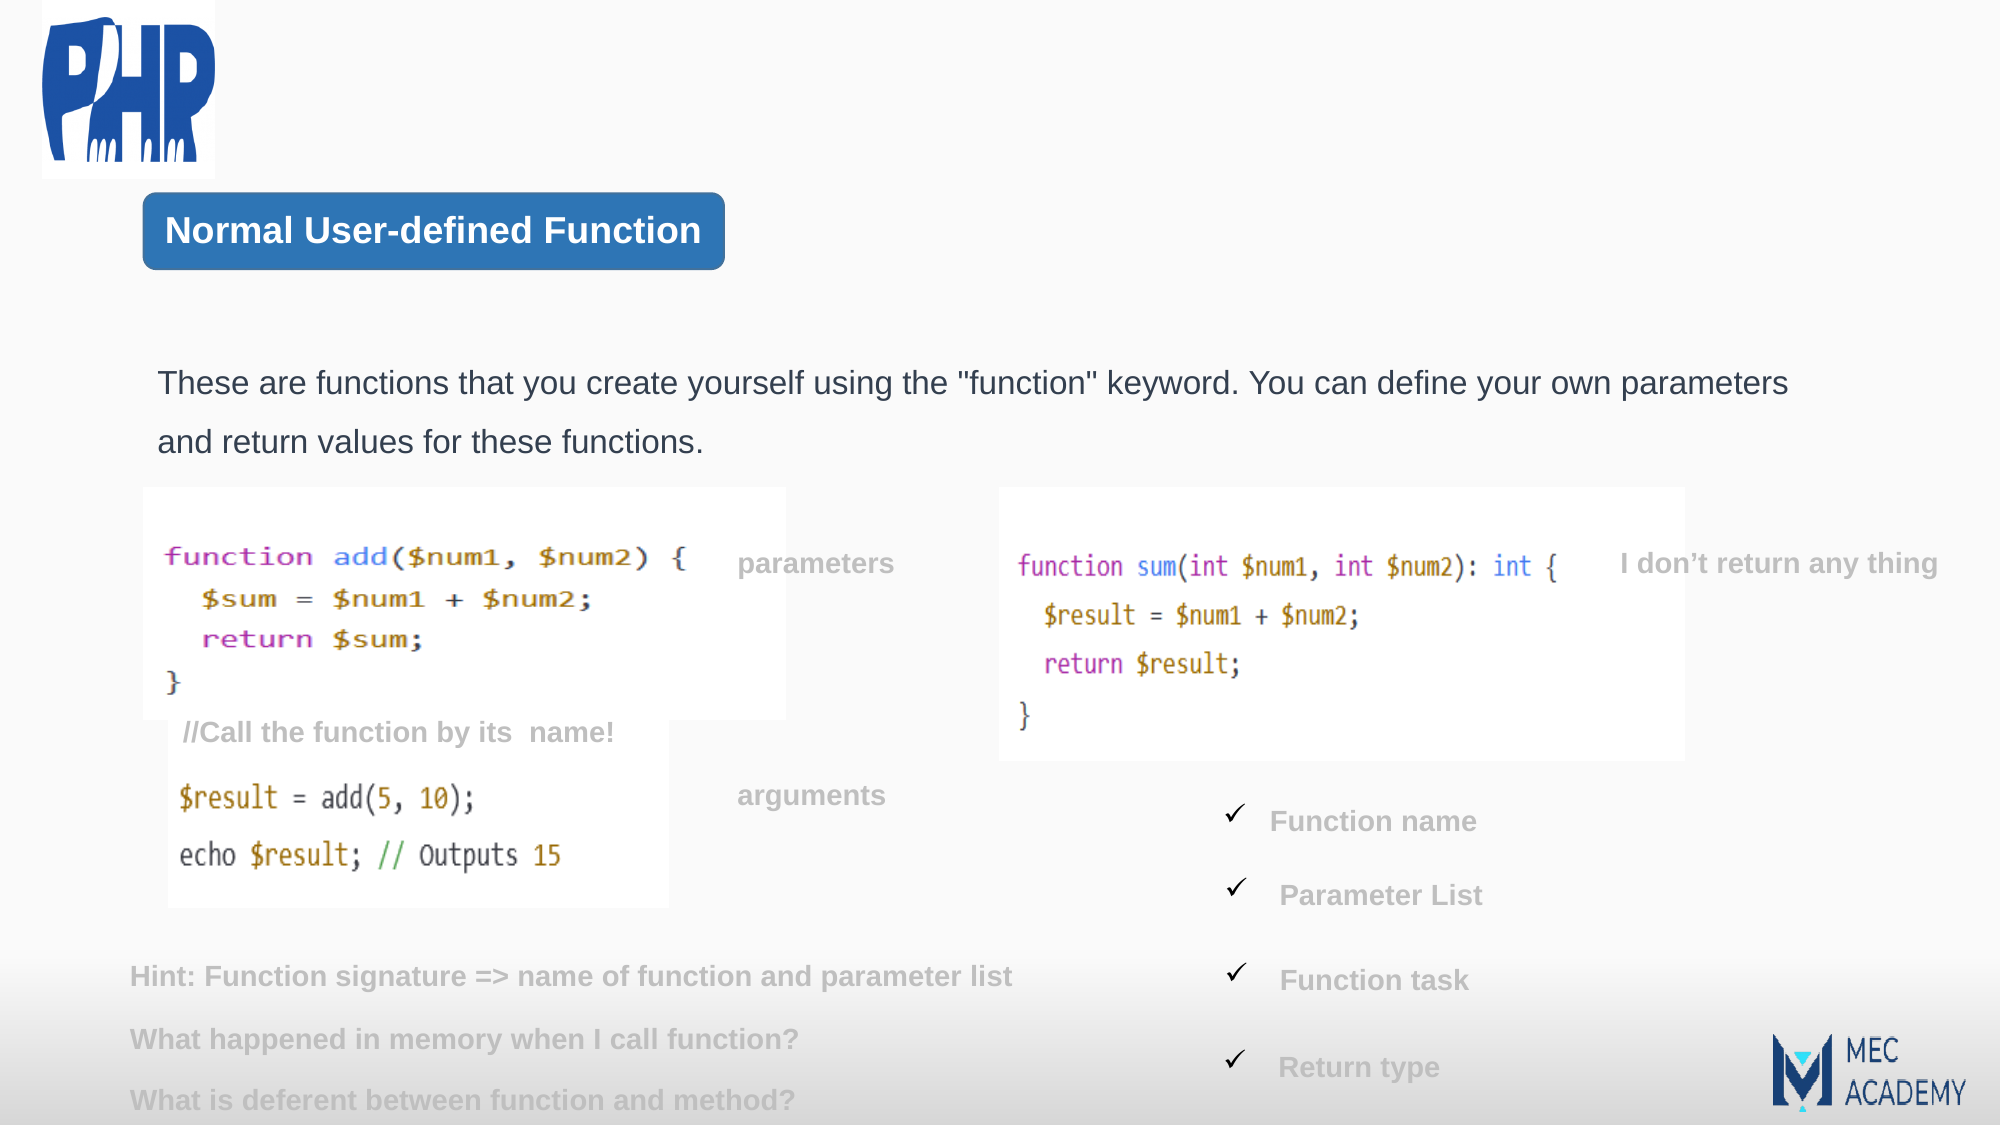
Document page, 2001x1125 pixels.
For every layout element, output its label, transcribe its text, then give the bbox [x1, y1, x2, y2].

text_box parameters [790, 537, 946, 587]
text_box Parameter List [1209, 868, 1560, 919]
picture [999, 487, 1685, 761]
picture [143, 487, 786, 908]
picture [41, 0, 215, 180]
text_box Return type [1208, 1040, 1582, 1091]
text_box Hint: Function signature => name of function and parameter list [115, 953, 1060, 1000]
text_box I don’t return any thing [1689, 540, 1970, 587]
text_box arguments [722, 768, 946, 819]
text_box What is deferent between function and method? [115, 1077, 1060, 1125]
picture [1773, 1034, 1966, 1112]
text_box Normal User-defined Function [143, 193, 724, 270]
text_box What happened in memory when I call function? [115, 1017, 1060, 1064]
text_box These are functions that you create yourself using the "function" keyword. You can define your own parameters and return values for these functions. [142, 333, 1824, 468]
text_box Function name [1208, 795, 1582, 845]
text_box Function task [1209, 953, 1549, 1004]
